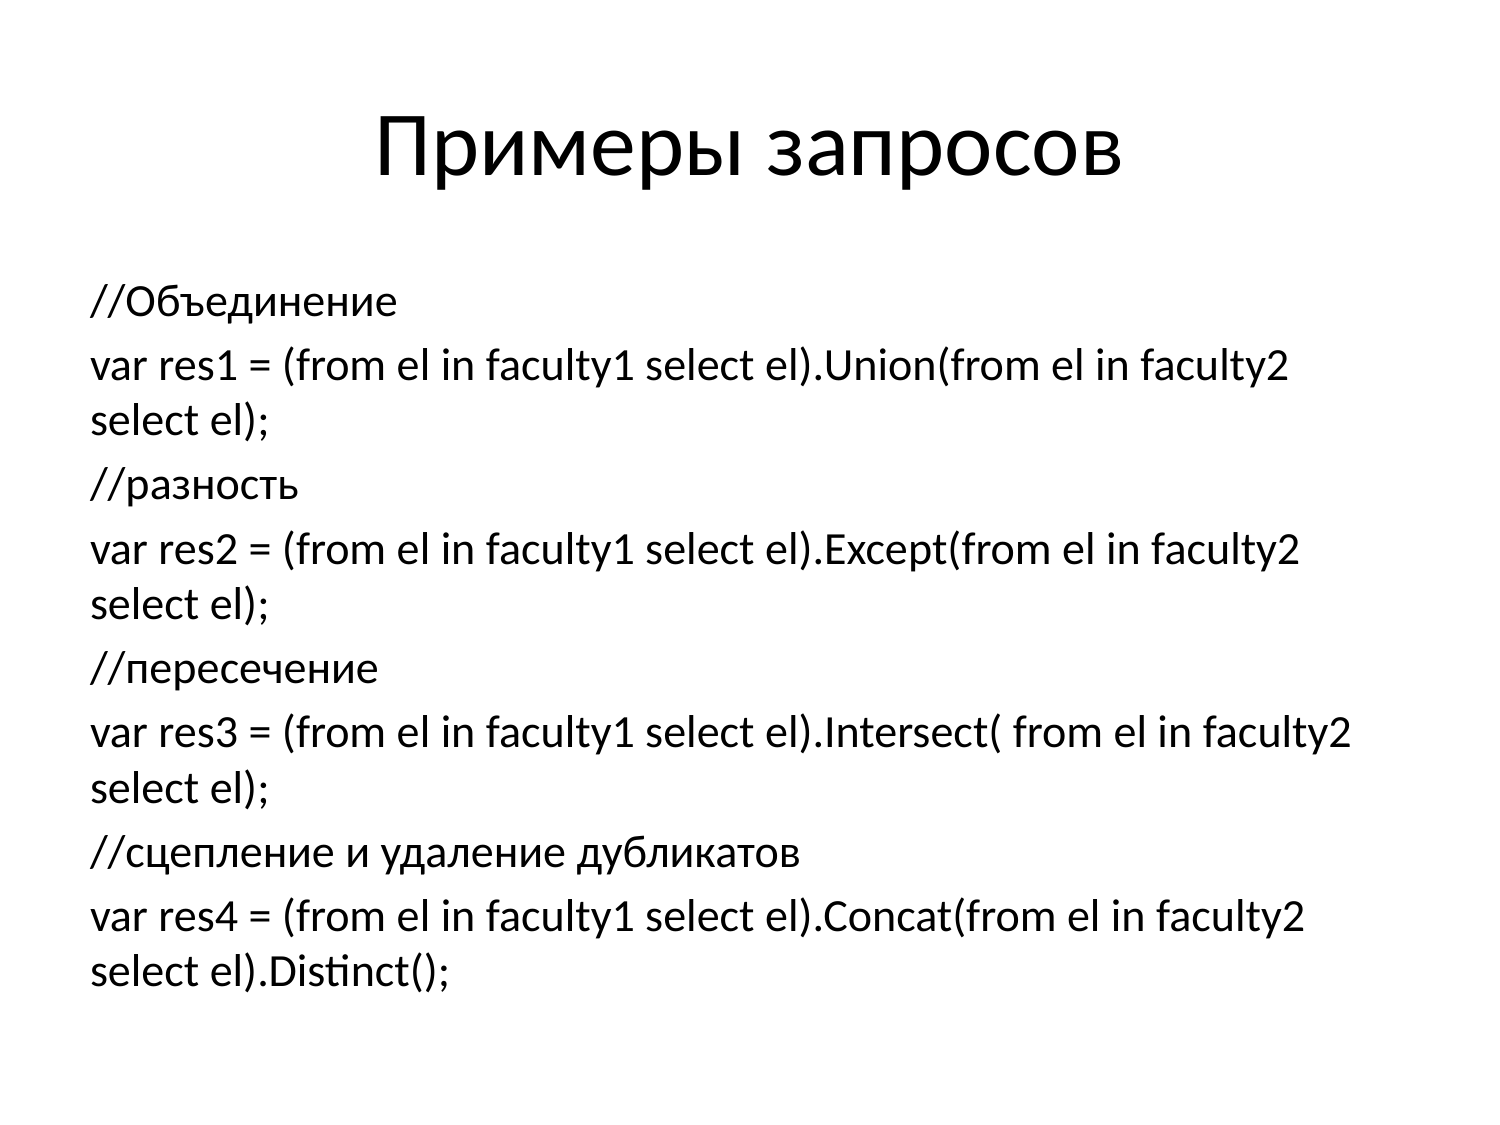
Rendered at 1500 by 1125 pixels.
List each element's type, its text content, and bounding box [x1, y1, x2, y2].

list //Объединение var res1 = (from el in faculty1 select el).Union(from el in faculty2 select el); //разность var res2 = (from el in faculty1 select el).Except(from el in faculty2 select el); //пересечение var res3 = (from el in faculty1 select el).Intersect( from el in faculty2 select el); //сцепление и удаление дубликатов var res4 = (from el in faculty1 select el).Concat(from el in faculty2 select el).Distinct(); [75, 262, 1425, 1005]
title Примеры запросов [75, 45, 1425, 233]
